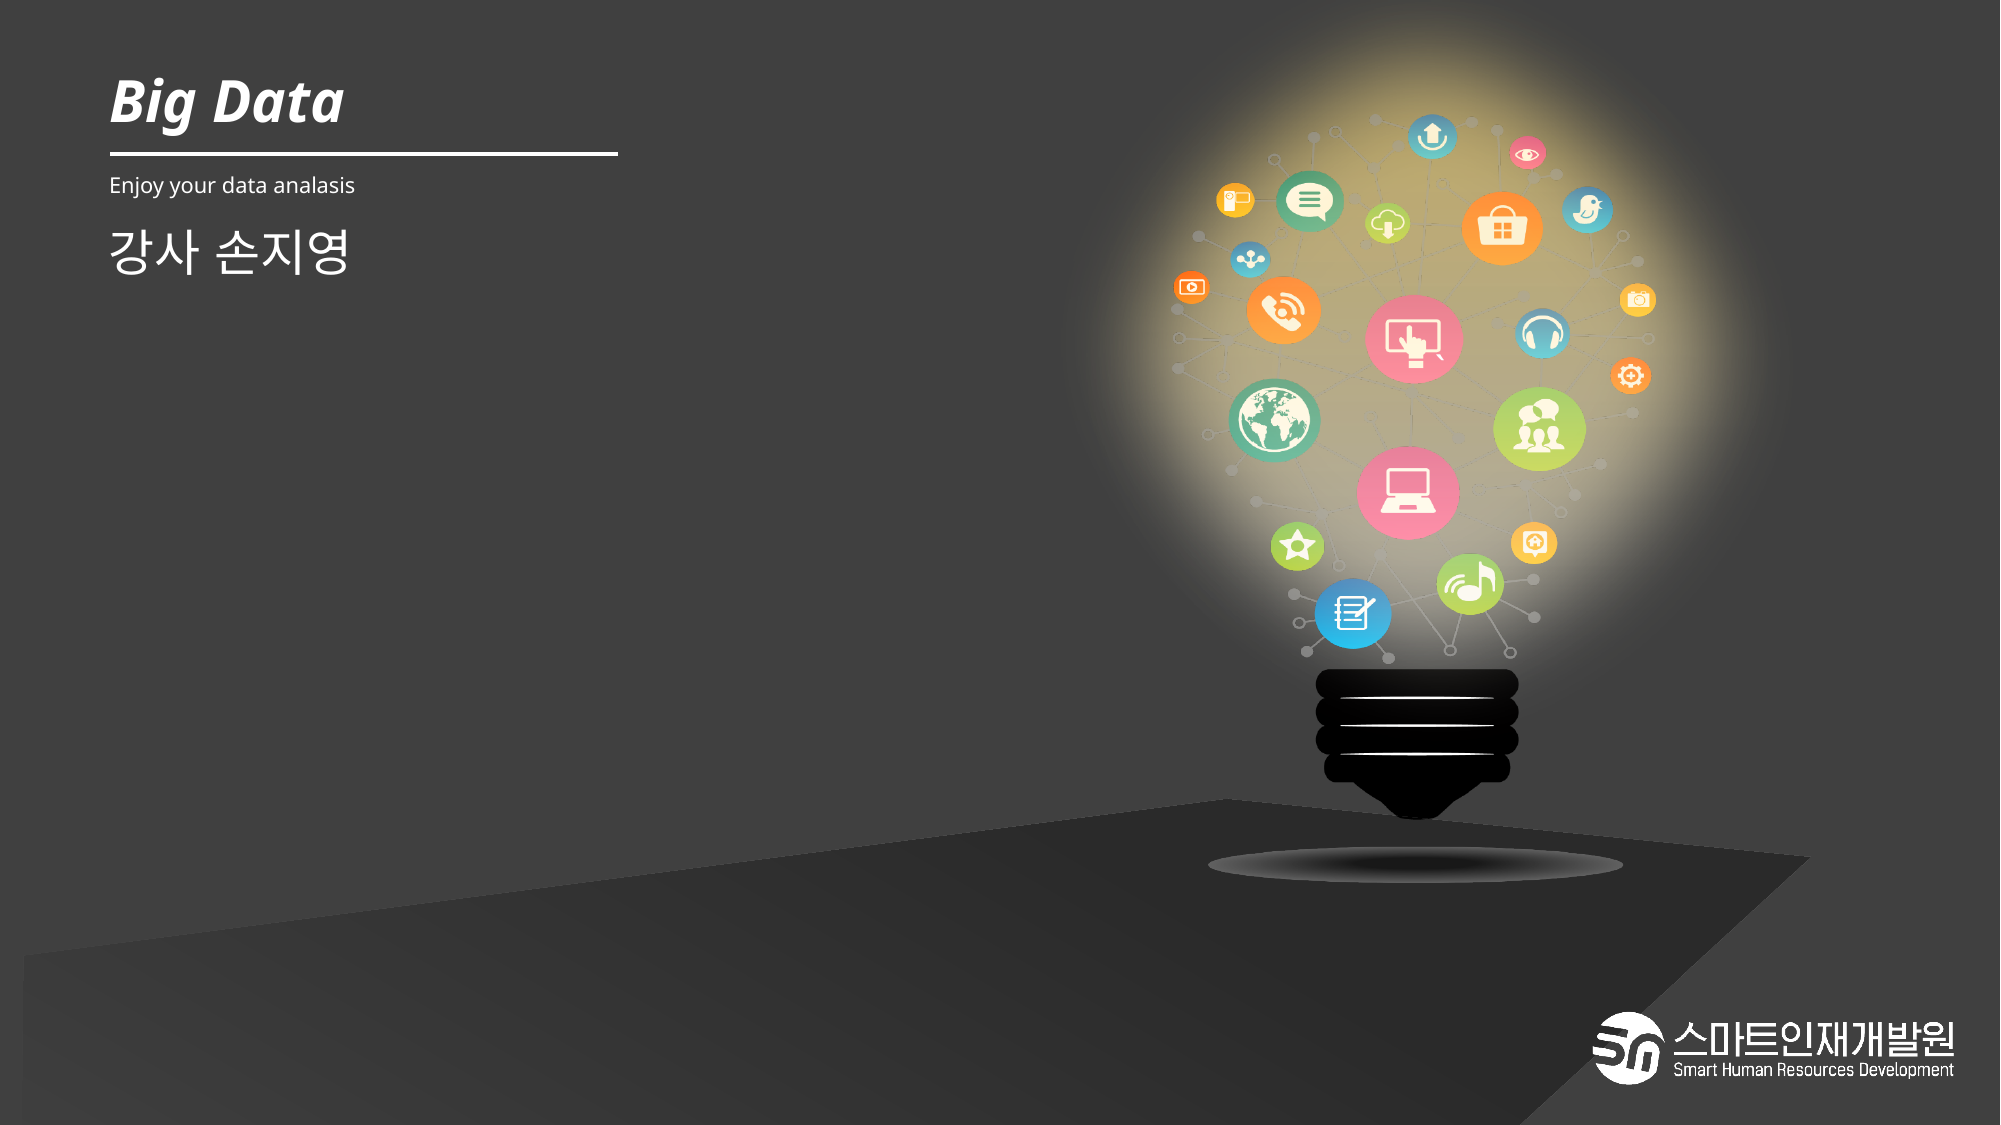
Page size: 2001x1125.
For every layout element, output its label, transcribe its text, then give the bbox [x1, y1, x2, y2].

text_box 강사 손지영 [94, 213, 392, 289]
text_box Big Data Enjoy your data analasis [94, 56, 1095, 205]
text_box [20, 805, 1813, 1125]
picture [1575, 996, 1973, 1100]
picture [1171, 114, 1656, 883]
